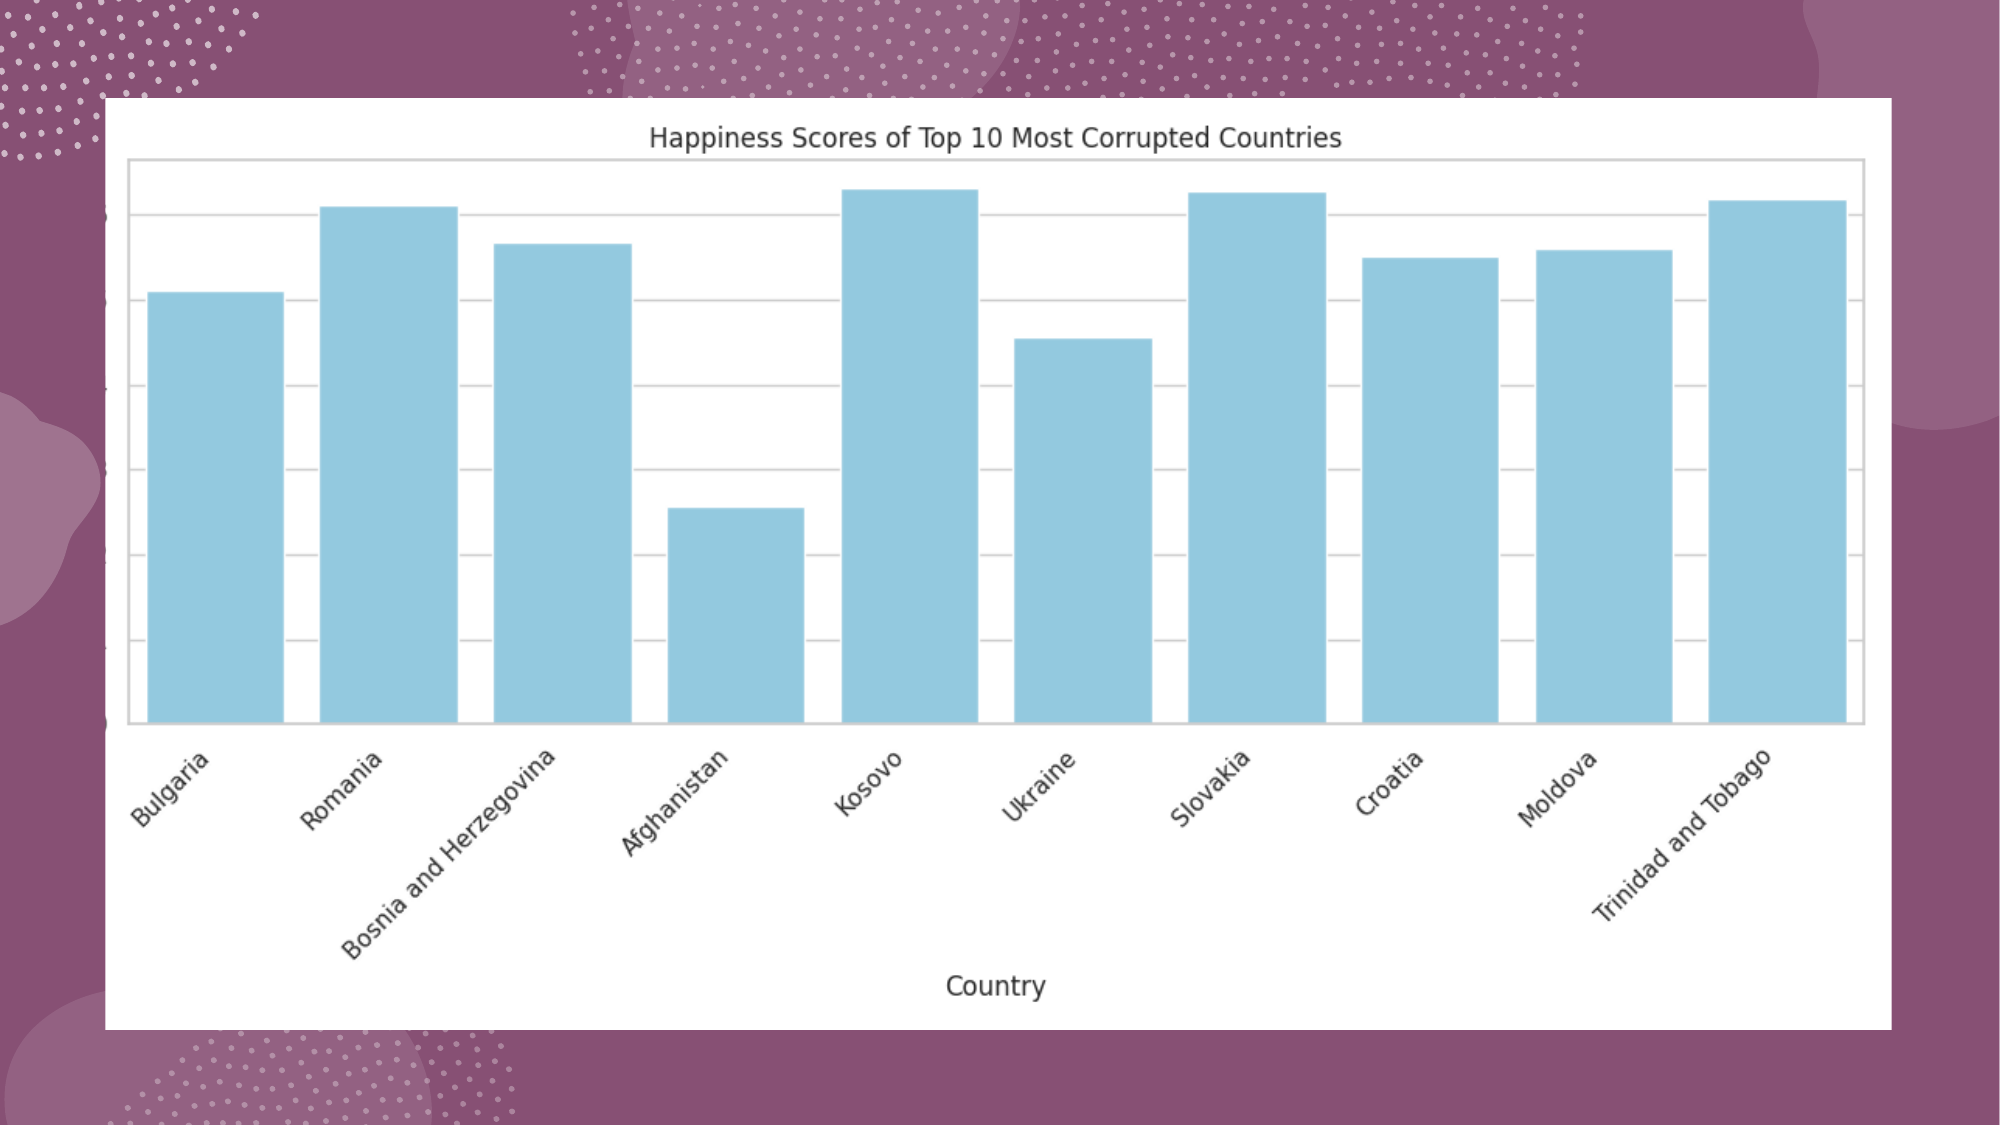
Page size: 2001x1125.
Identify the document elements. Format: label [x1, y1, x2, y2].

picture [104, 97, 1893, 1031]
text_box [0, 0, 2000, 1125]
